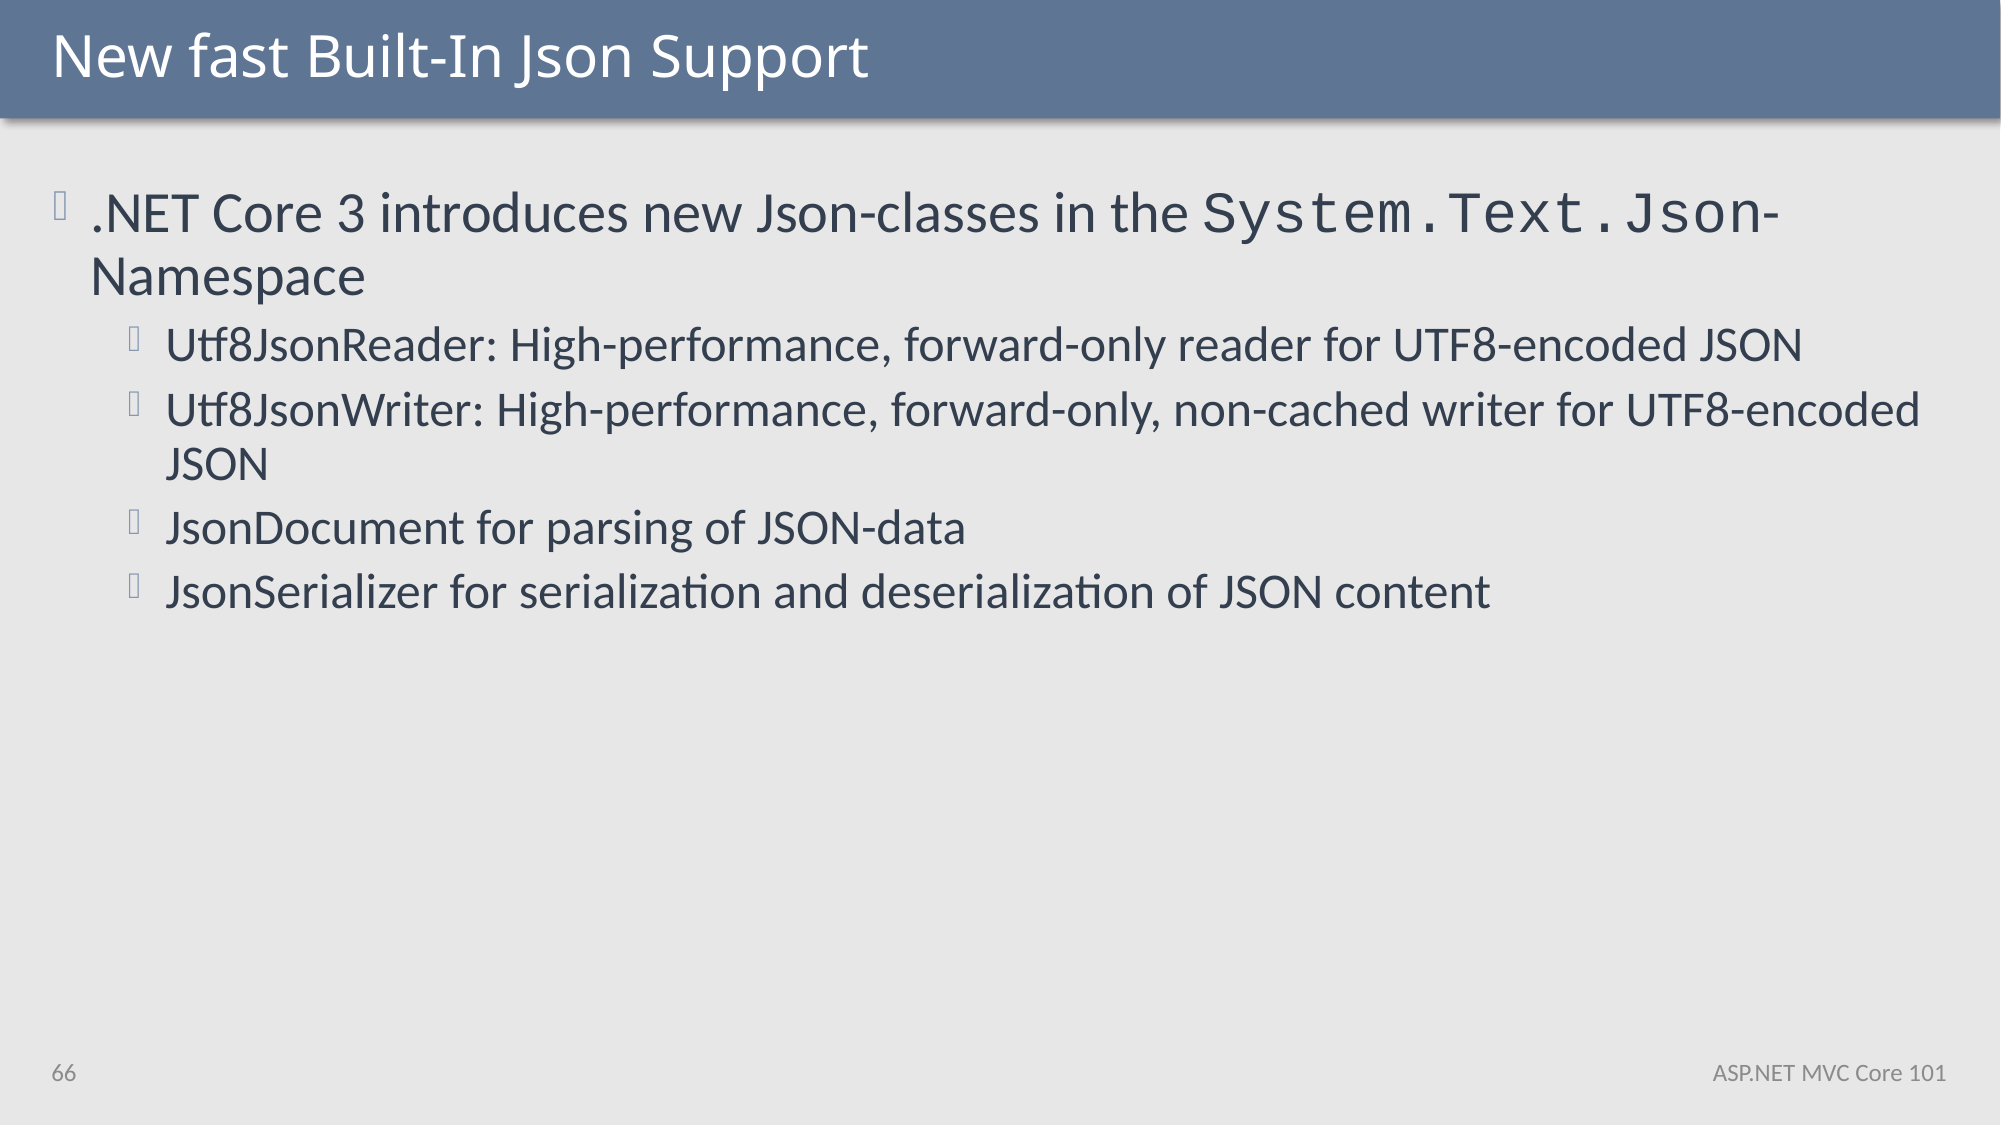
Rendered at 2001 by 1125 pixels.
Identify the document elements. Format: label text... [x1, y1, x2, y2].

list .NET Core 3 introduces new Json-classes in the System.Text.Json-Namespace Utf8JsonReader: High-performance, forward-only reader for UTF8-encoded JSON Utf8JsonWriter: High-performance, forward-only, non-cached writer for UTF8-encoded JSON JsonDocument for parsing of JSON-data JsonSerializer for serialization and deserialization of JSON content [37, 174, 1963, 1014]
title New fast Built-In Json Support [36, 1, 1963, 118]
footer ASP.NET MVC Core 101 [1224, 1041, 1963, 1102]
slide_number 66 [36, 1041, 123, 1102]
